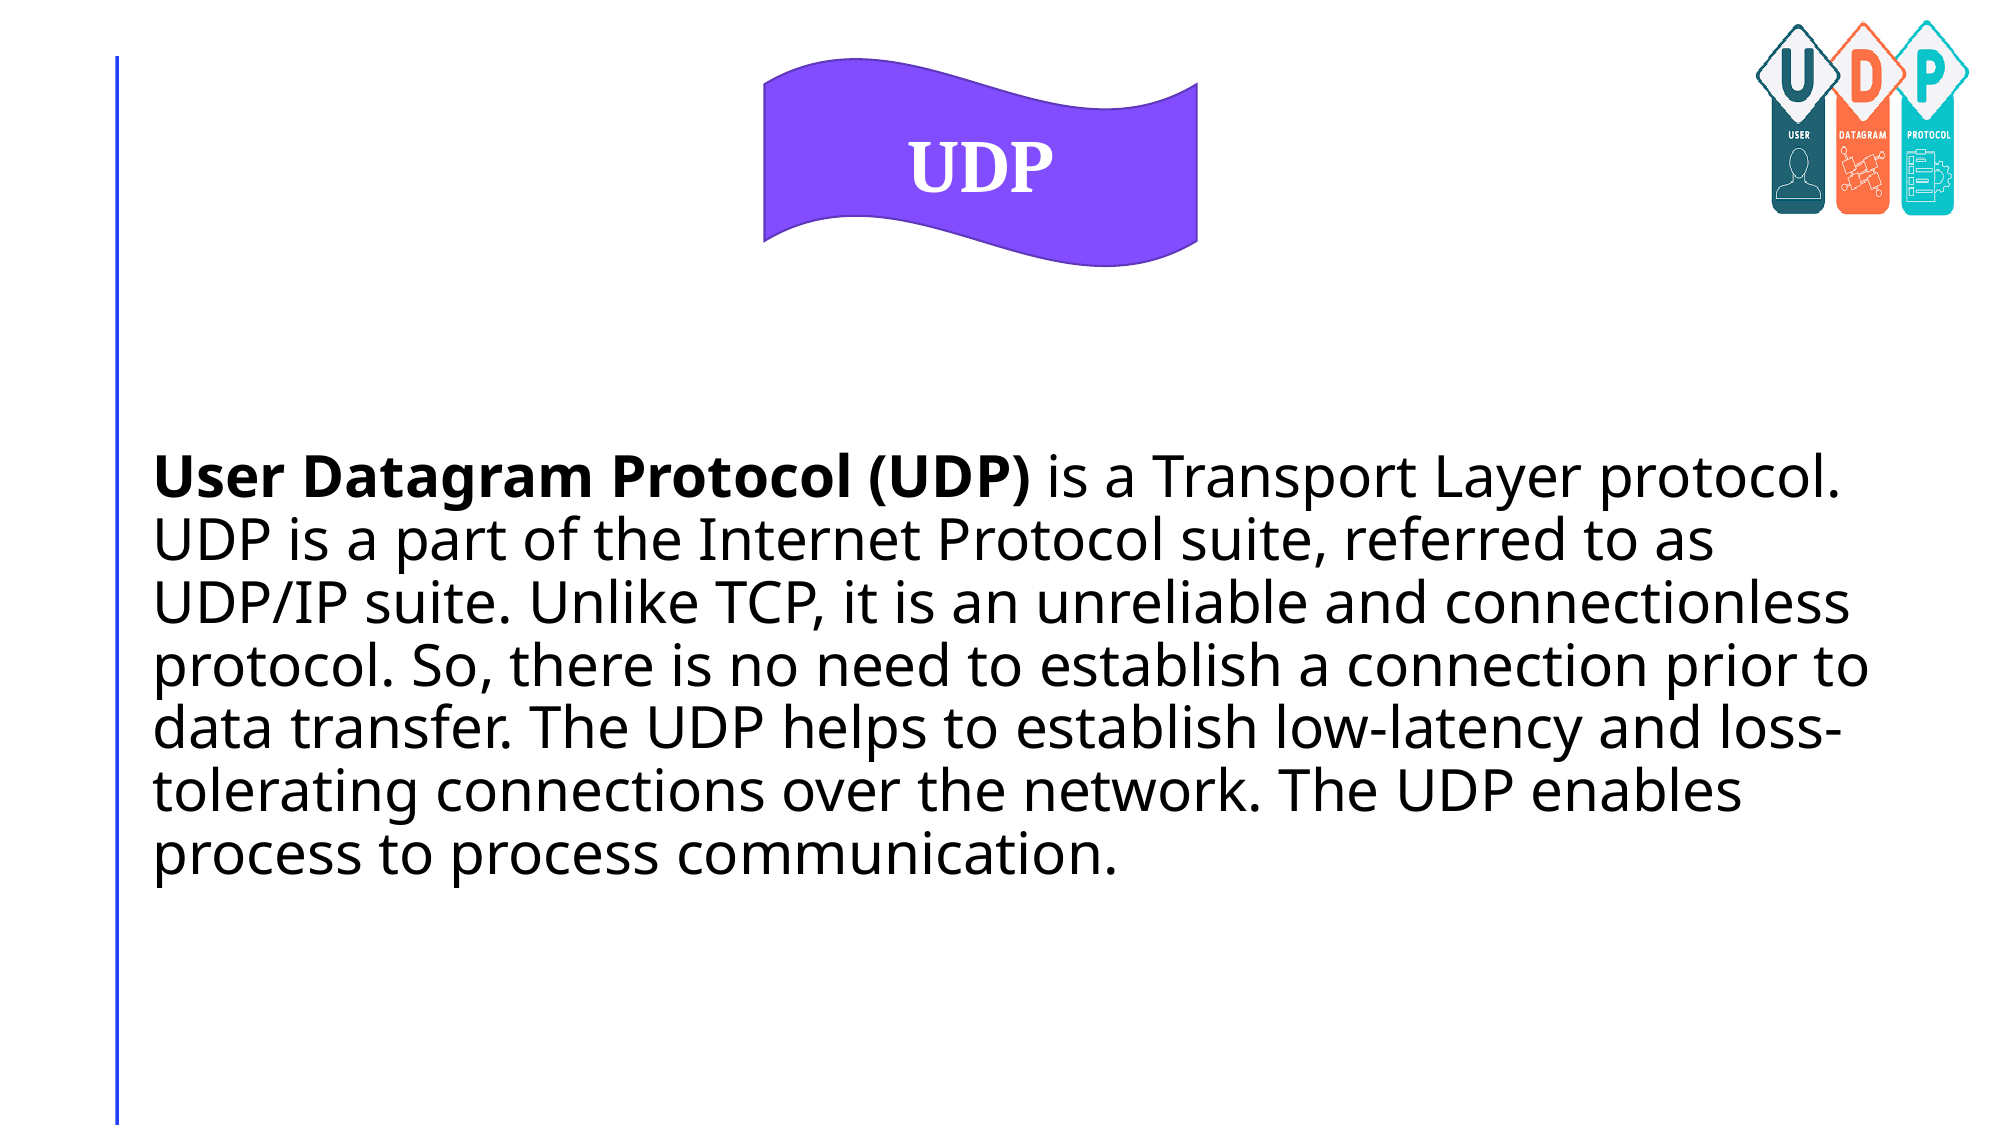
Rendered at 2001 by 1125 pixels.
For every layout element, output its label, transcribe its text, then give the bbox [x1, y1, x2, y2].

text_box UDP [763, 58, 1198, 268]
picture [1722, 11, 2000, 224]
list User Datagram Protocol (UDP) is a Transport Layer protocol. UDP is a part of the Internet Protocol suite, referred to as UDP/IP suite. Unlike TCP, it is an unreliable and connectionless protocol. So, there is no need to establish a connection prior to data transfer. The UDP helps to establish low-latency and loss-tolerating connections over the network. The UDP enables process to process communication. [137, 265, 1928, 902]
